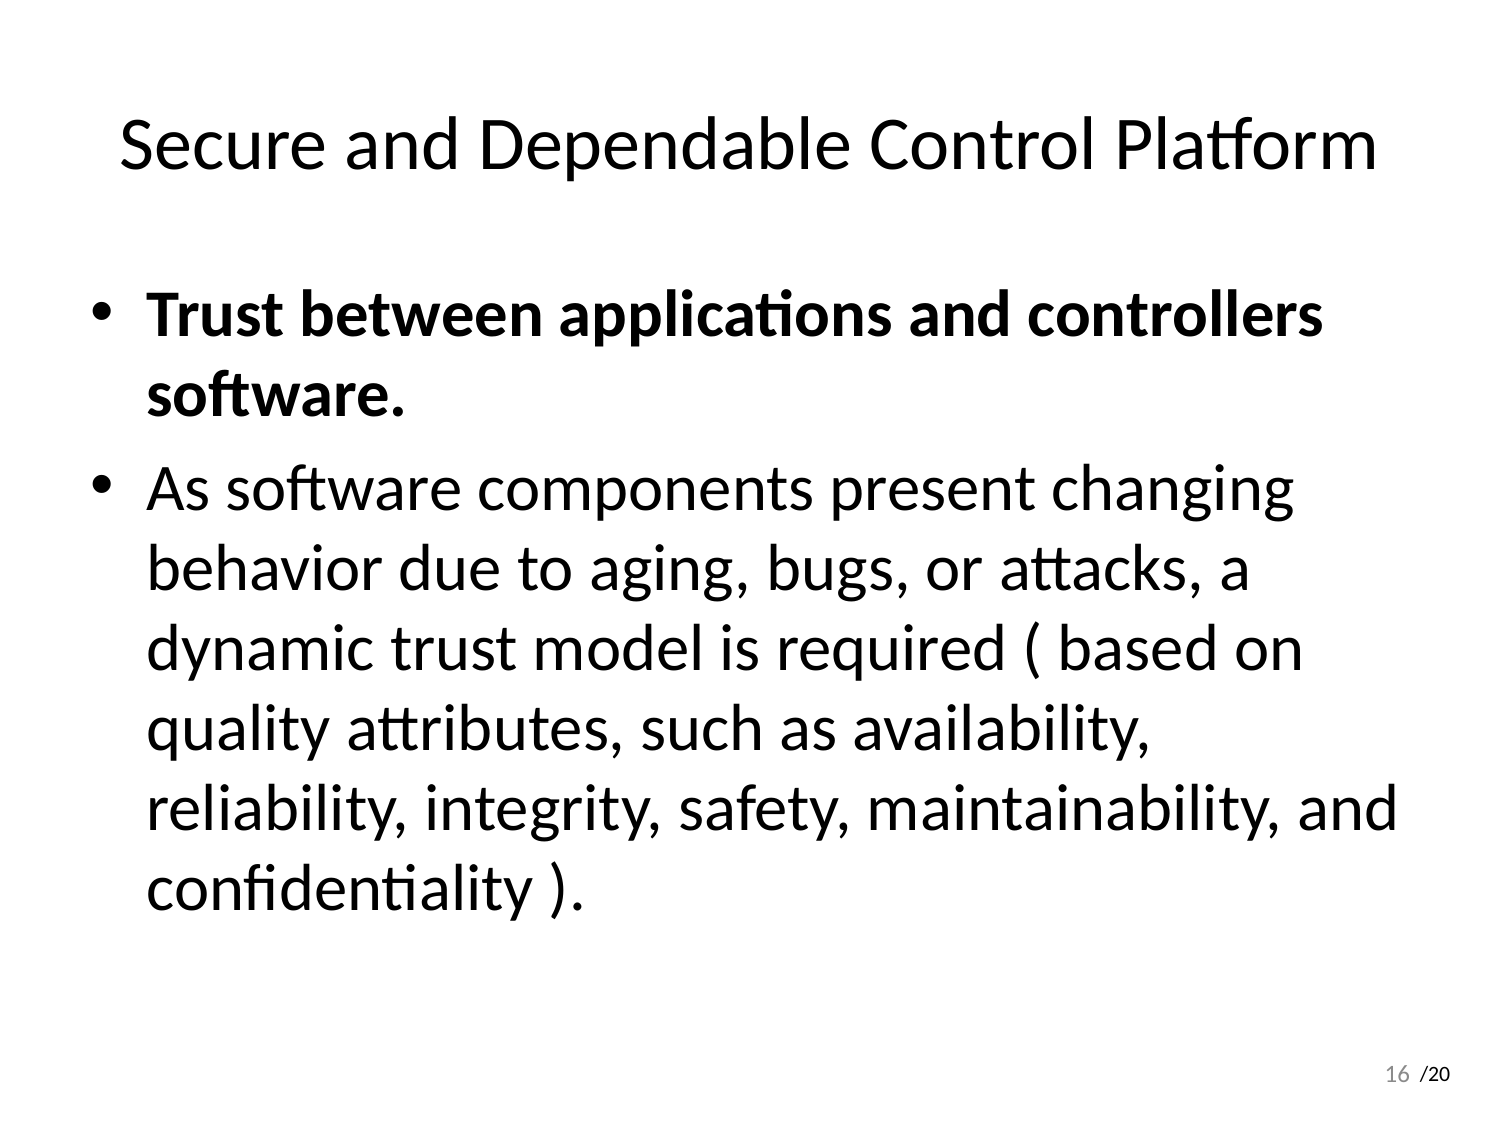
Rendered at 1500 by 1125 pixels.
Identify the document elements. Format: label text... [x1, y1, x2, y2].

title Secure and Dependable Control Platform [75, 45, 1425, 233]
text_box /20 [1405, 1051, 1500, 1093]
list Trust between applications and controllers software. As software components present changing behavior due to aging, bugs, or attacks, a dynamic trust model is required ( based on quality attributes, such as availability, reliability, integrity, safety, maintainability, and conﬁdentiality ). [75, 262, 1425, 1005]
slide_number 16 [1074, 1042, 1425, 1103]
